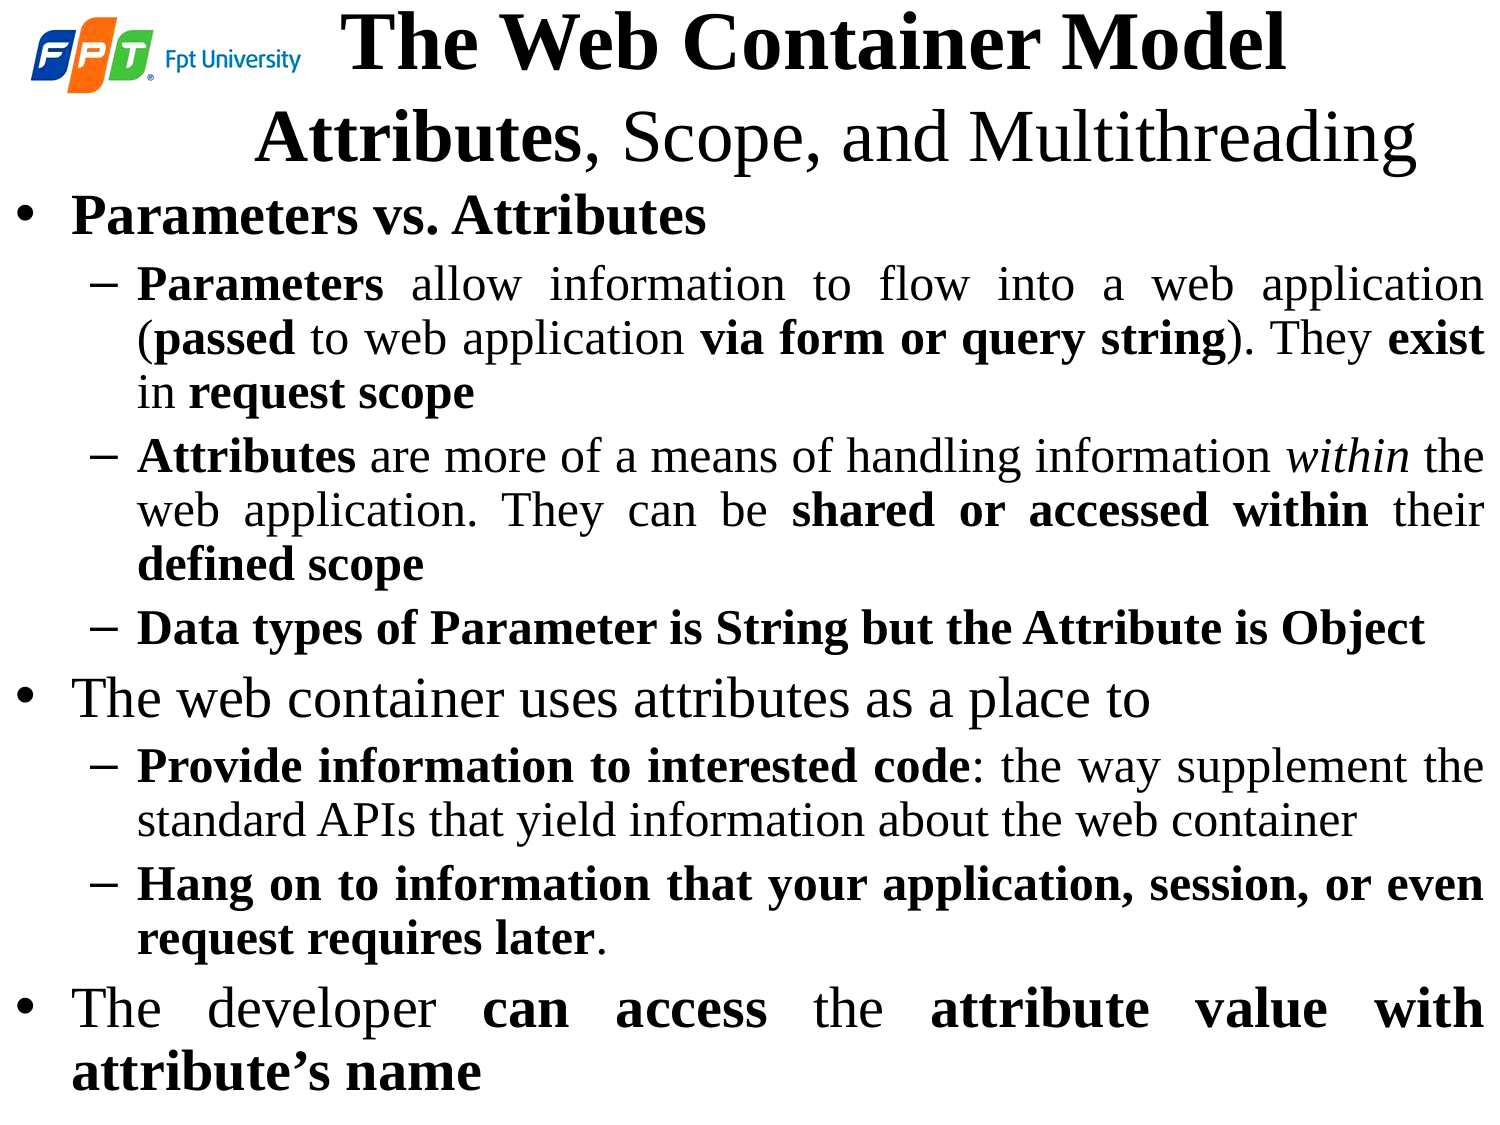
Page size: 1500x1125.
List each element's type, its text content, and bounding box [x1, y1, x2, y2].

title The Web Container Model Attributes, Scope, and Multithreading [150, 7, 1500, 175]
list Parameters vs. Attributes Parameters allow information to flow into a web application (passed to web application via form or query string). They exist in request scope Attributes are more of a means of handling information within the web application. They can be shared or accessed within their defined scope Data types of Parameter is String but the Attribute is Object The web container uses attributes as a place to Provide information to interested code: the way supplement the standard APIs that yield information about the web container Hang on to information that your application, session, or even request requires later. The developer can access the attribute value with attribute’s name [0, 176, 1500, 1083]
picture [0, 0, 325, 122]
